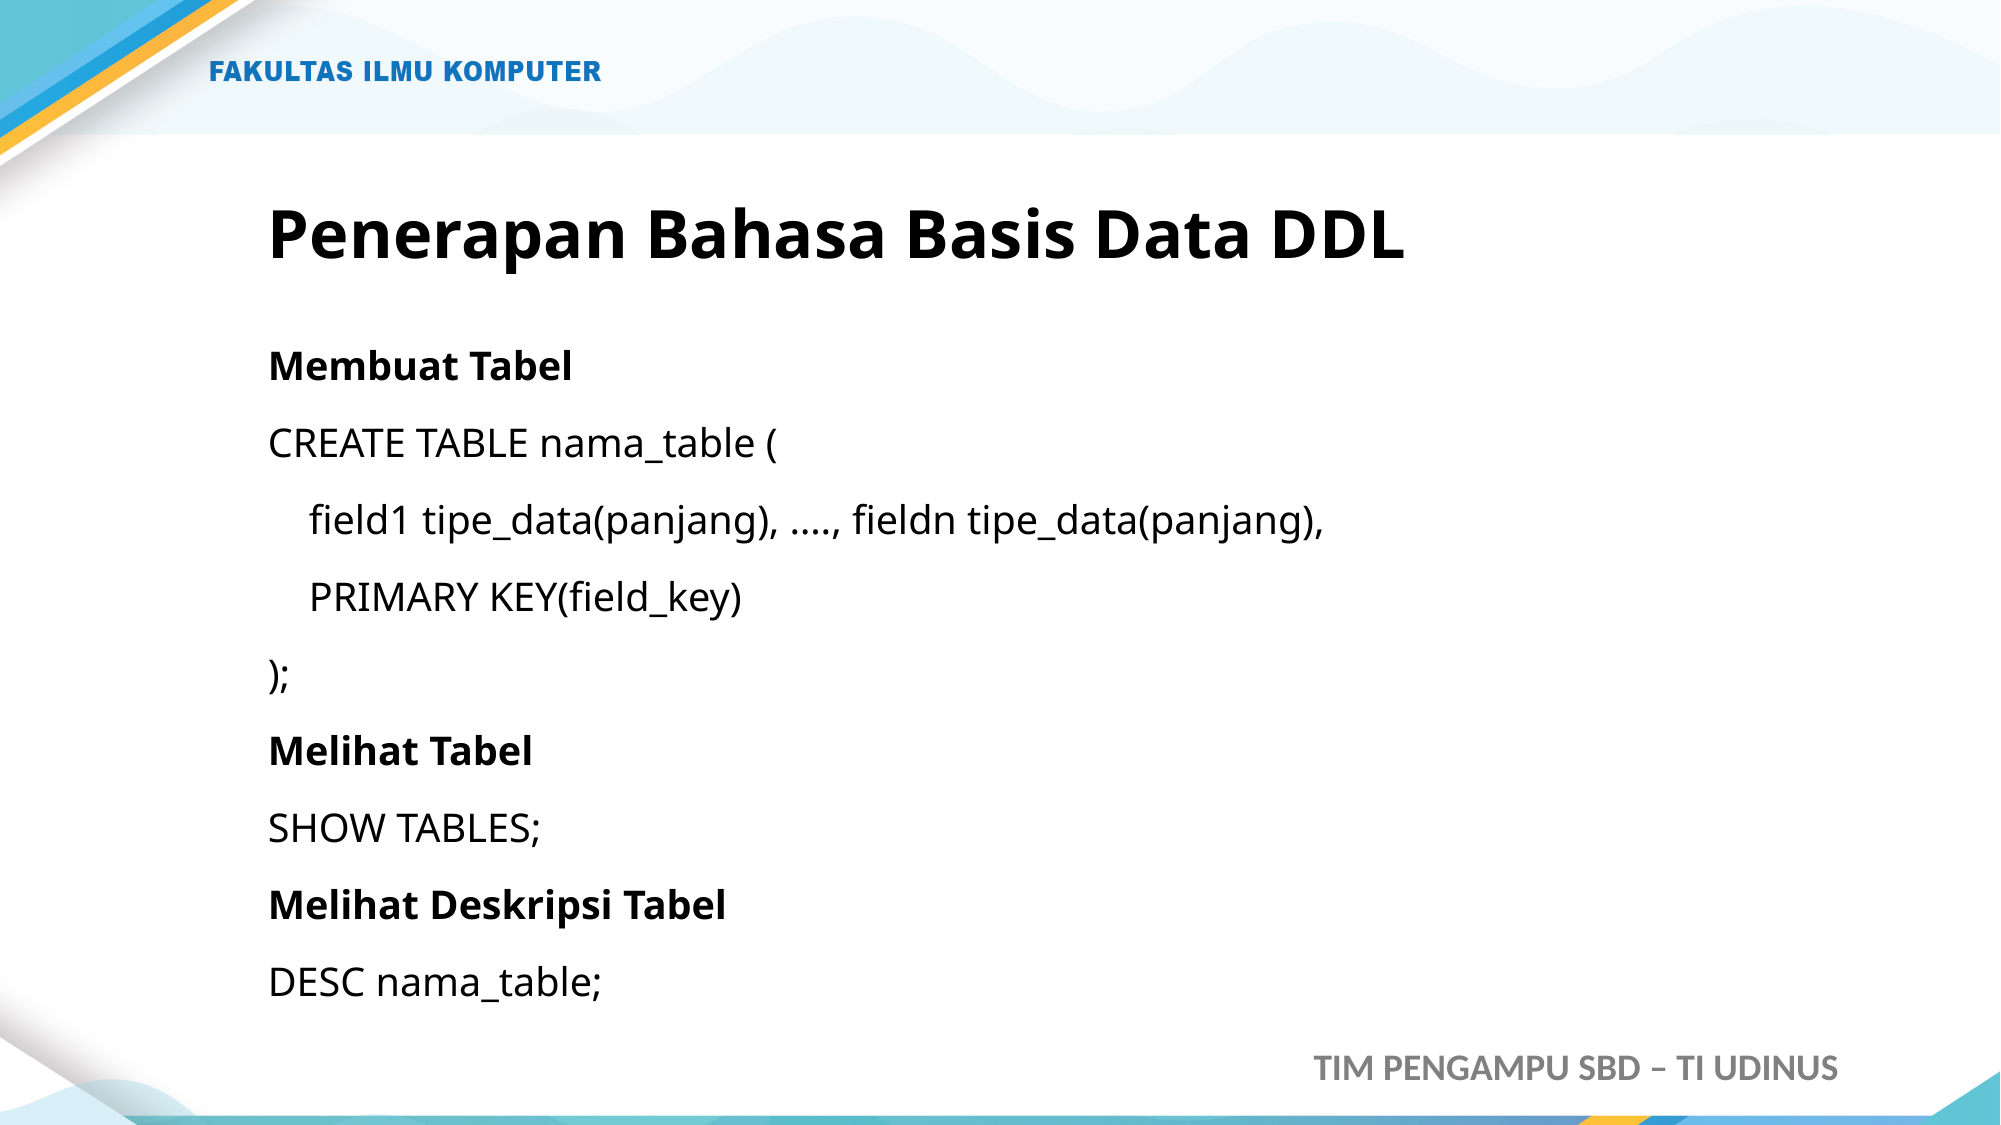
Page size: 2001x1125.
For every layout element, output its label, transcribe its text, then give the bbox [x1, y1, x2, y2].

title Penerapan Bahasa Basis Data DDL [252, 170, 1852, 303]
list Membuat Tabel CREATE TABLE nama_table ( field1 tipe_data(panjang), …., fieldn tipe_data(panjang), PRIMARY KEY(field_key) ); Melihat Tabel SHOW TABLES; Melihat Deskripsi Tabel DESC nama_table; [252, 333, 1852, 1013]
picture [0, 0, 2000, 1125]
